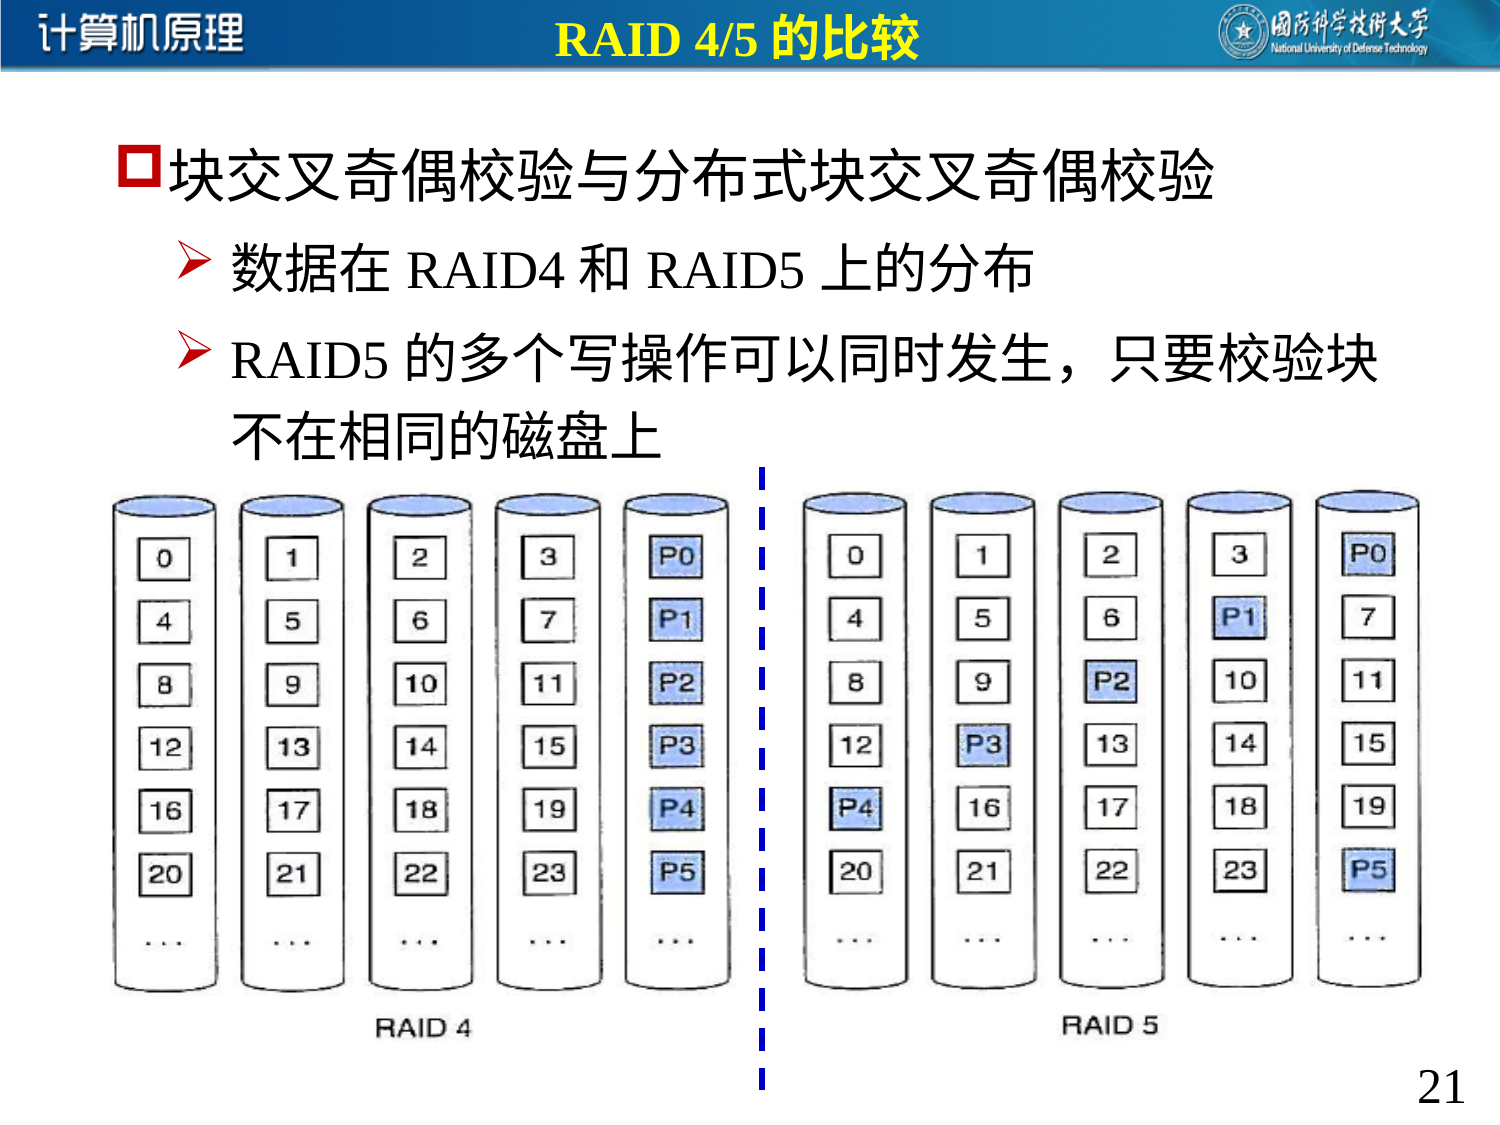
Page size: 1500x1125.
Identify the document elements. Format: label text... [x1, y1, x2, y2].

text_box 块交叉奇偶校验与分布式块交叉奇偶校验 数据在RAID4和RAID5上的分布 RAID5的多个写操作可以同时发生，只要校验块不在相同的磁盘上 [100, 118, 1400, 485]
picture [762, 487, 1430, 1044]
picture [93, 487, 761, 1044]
picture [0, 0, 1500, 72]
text_box RAID 4/5的比较 [210, 0, 1265, 42]
